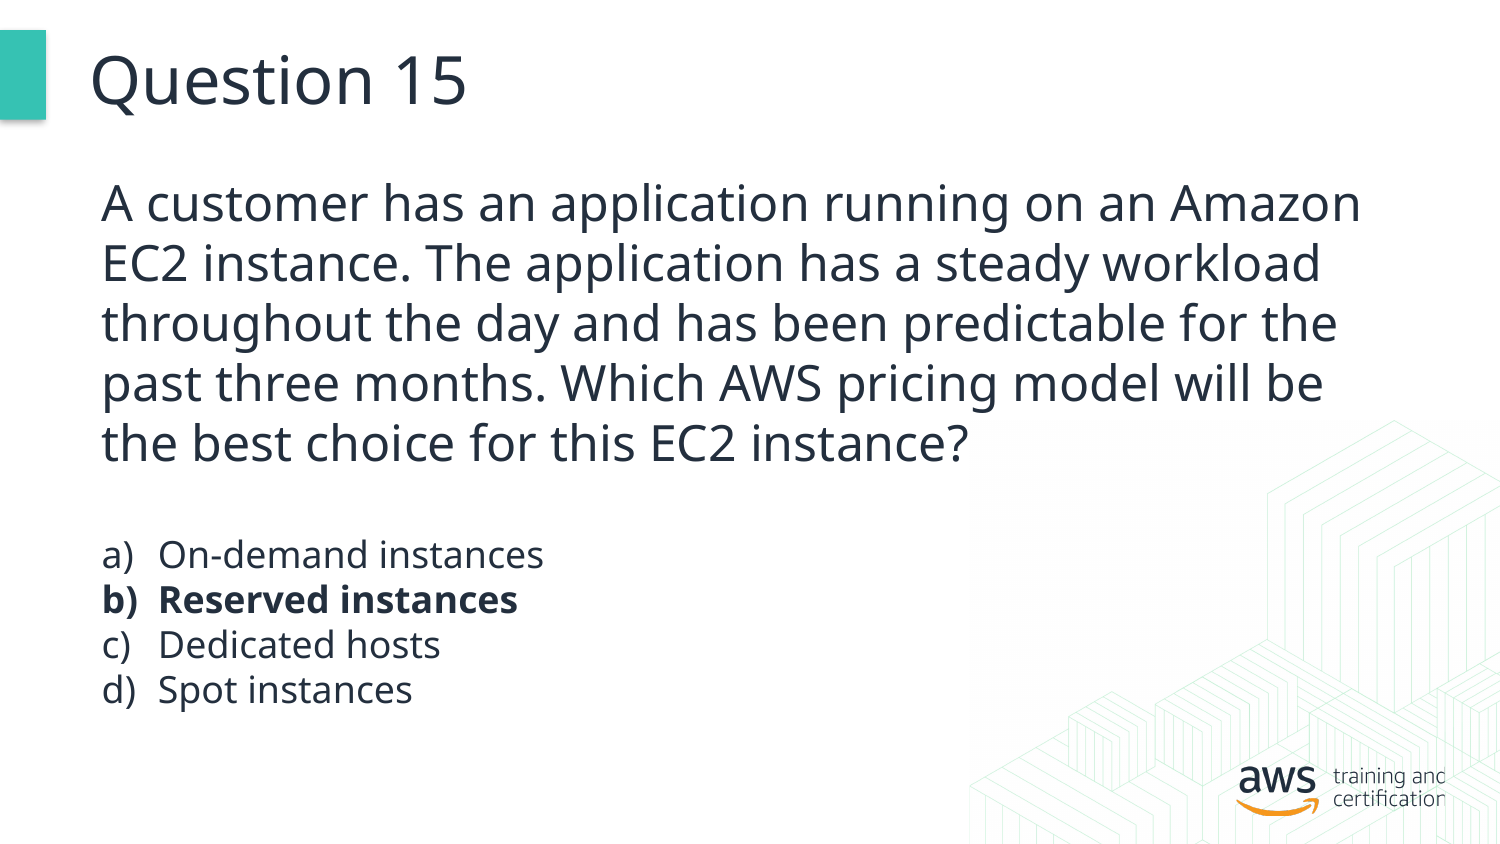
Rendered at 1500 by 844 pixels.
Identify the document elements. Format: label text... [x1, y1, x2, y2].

title Question 15 [75, 30, 1402, 120]
text_box A customer has an application running on an Amazon EC2 instance. The application has a steady workload throughout the day and has been predictable for the past three months. Which AWS pricing model will be the best choice for this EC2 instance? On-demand instances Reserved instances Dedicated hosts Spot instances [86, 163, 1414, 680]
